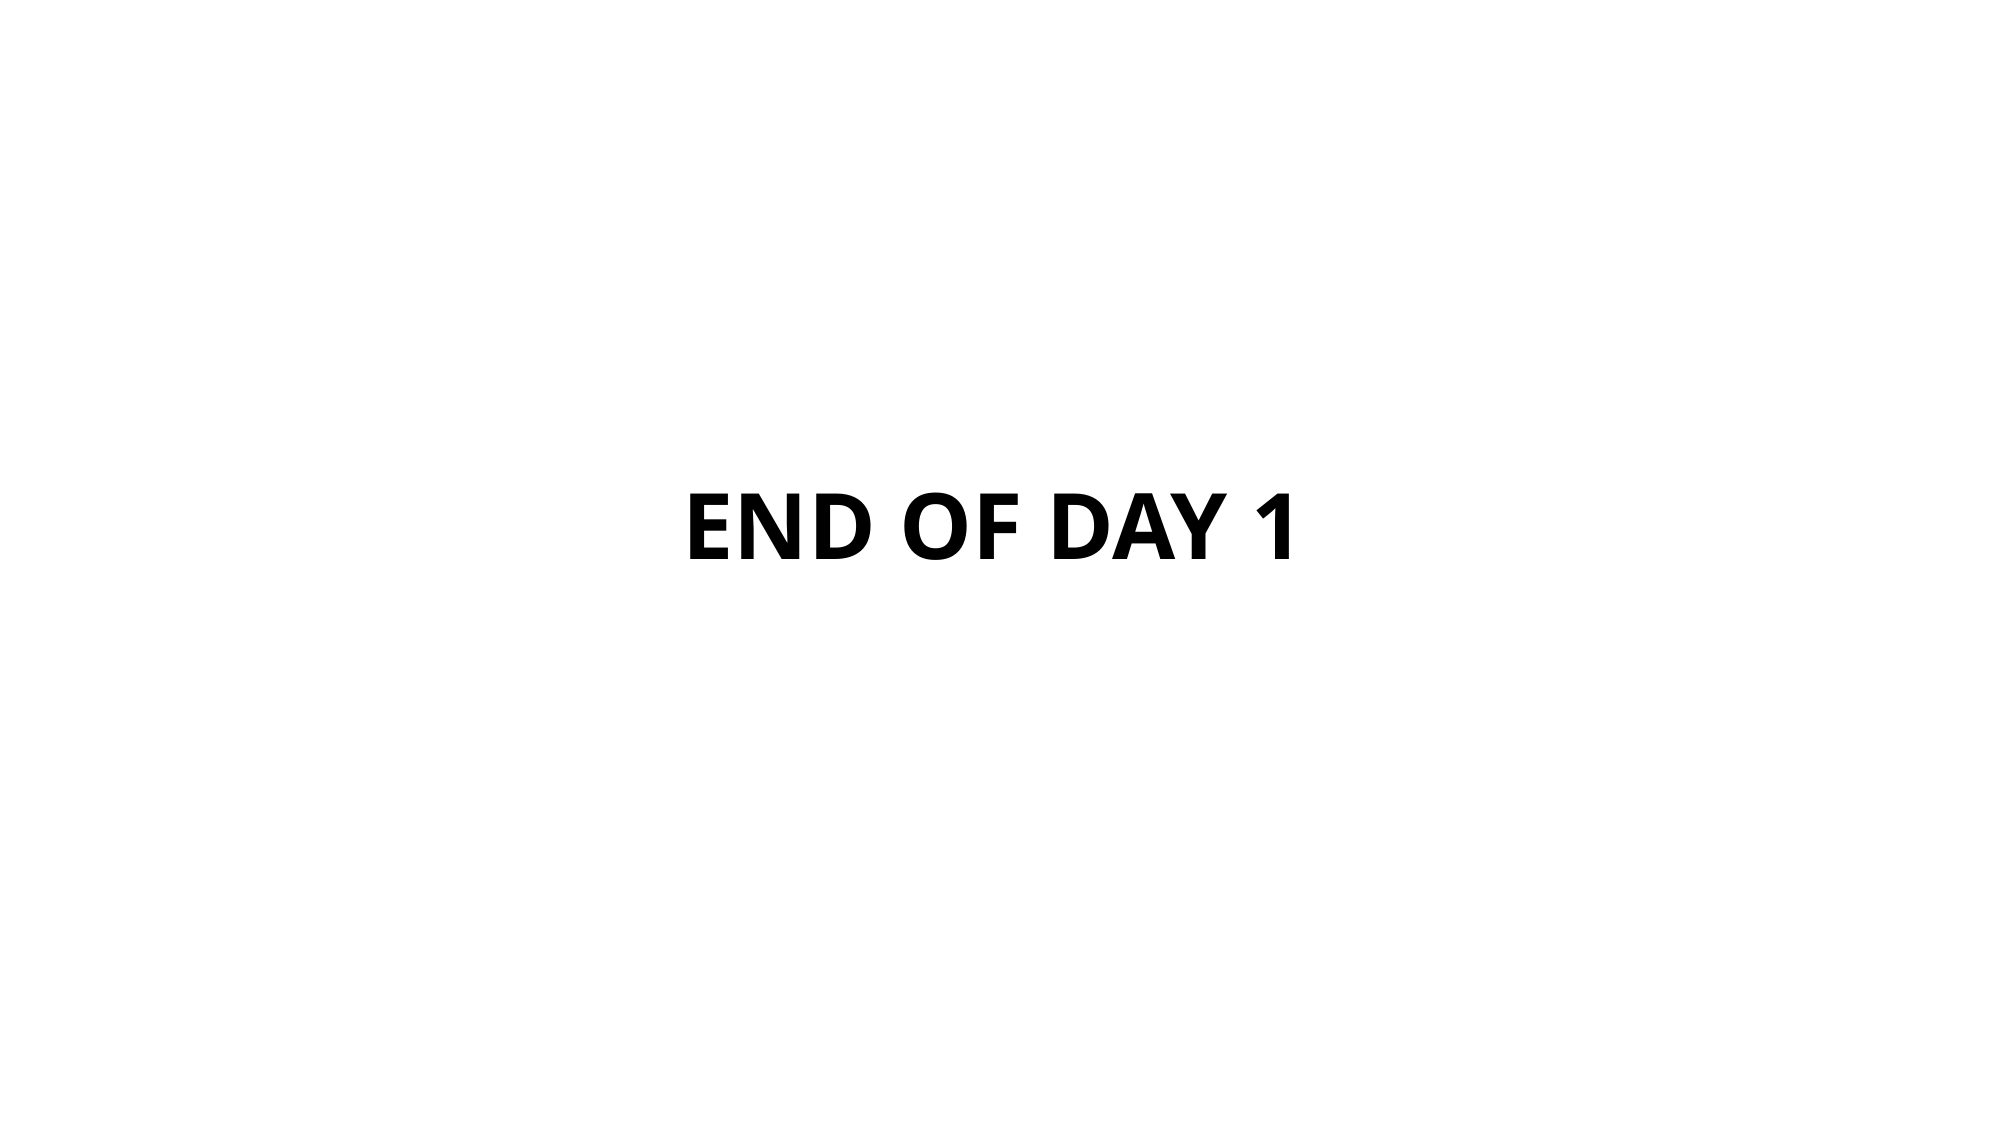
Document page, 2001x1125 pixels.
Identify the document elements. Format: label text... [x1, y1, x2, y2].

title END OF DAY 1 [423, 407, 1564, 651]
